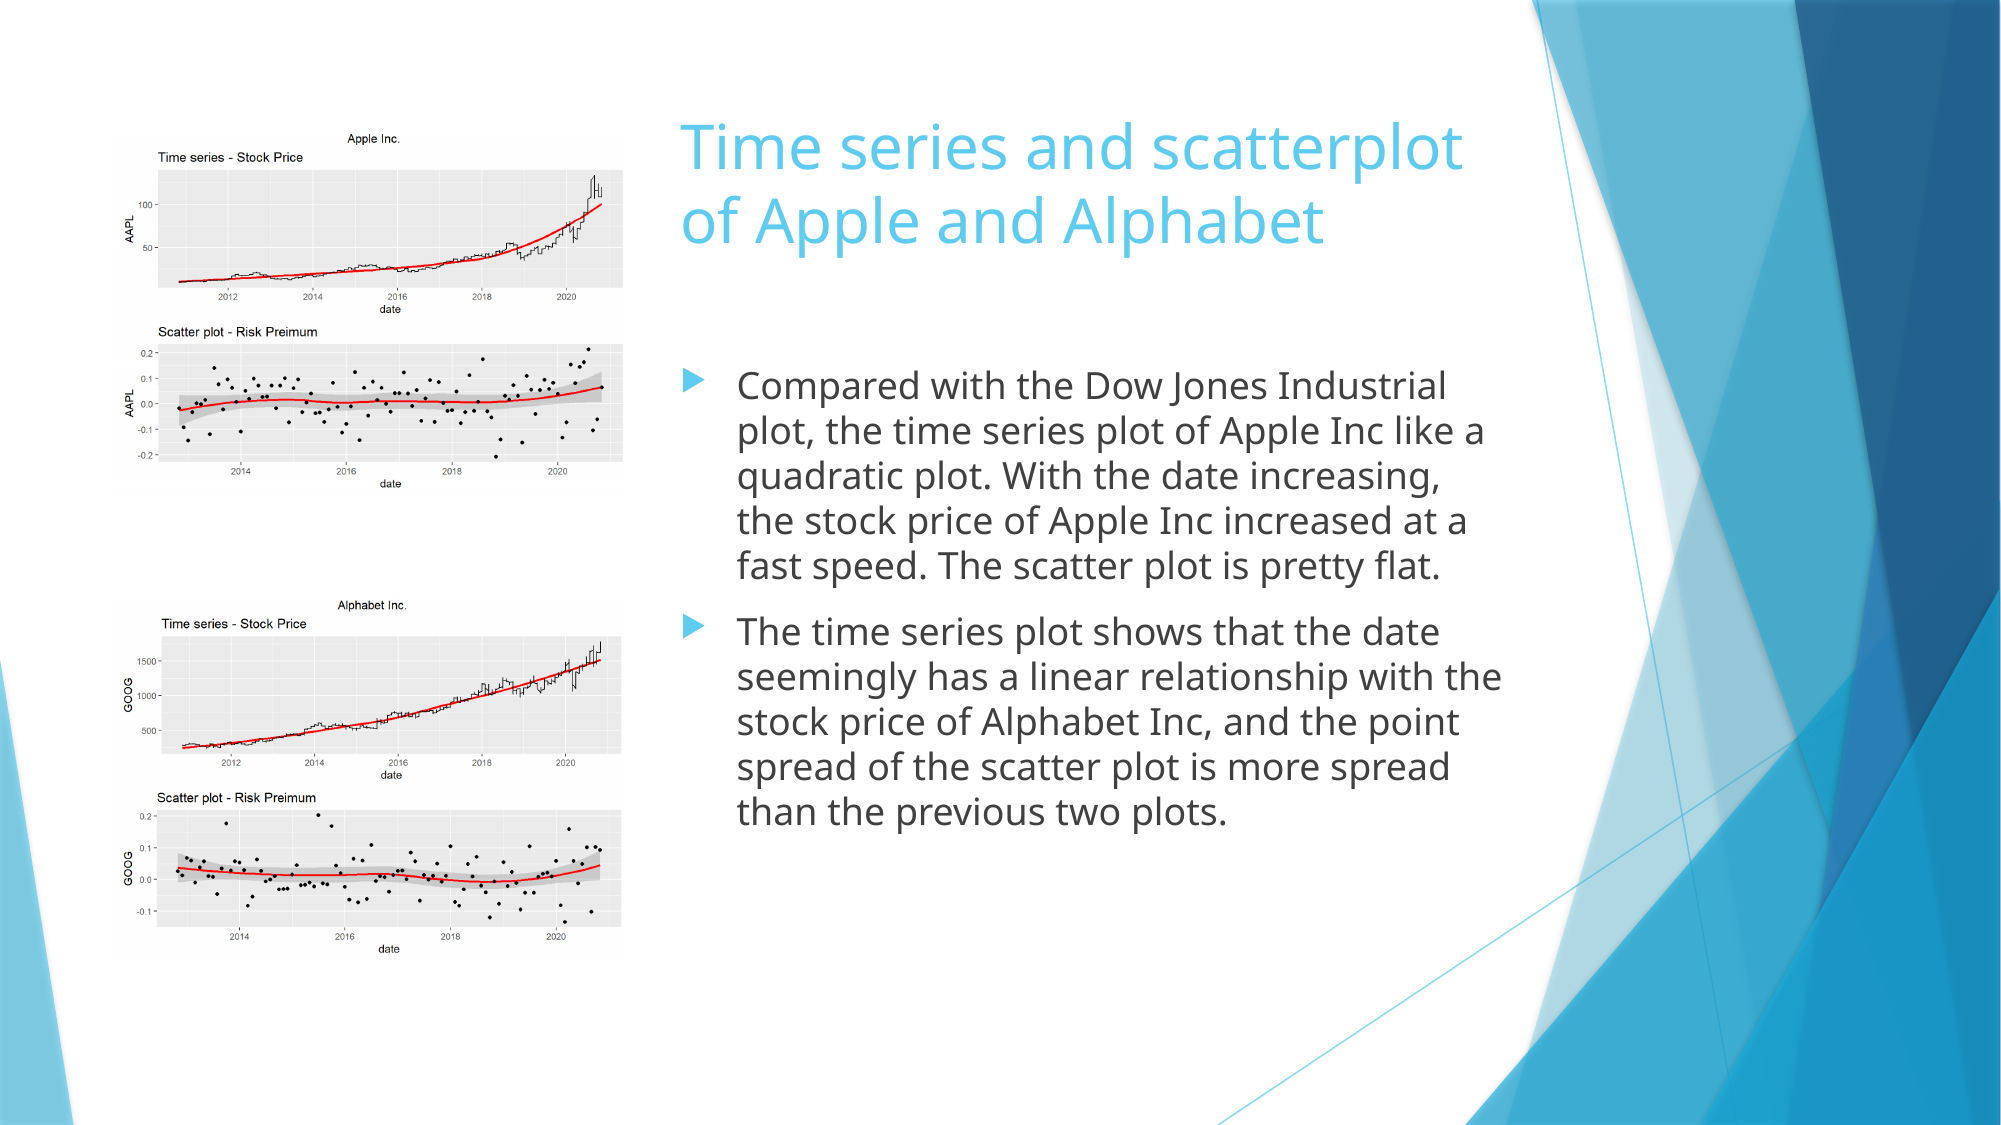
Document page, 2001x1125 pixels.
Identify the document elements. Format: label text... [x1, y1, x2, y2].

picture [110, 591, 629, 964]
picture [110, 128, 629, 499]
title Time series and scatterplot of Apple and Alphabet [665, 99, 1522, 317]
list Compared with the Dow Jones Industrial plot, the time series plot of Apple Inc like a quadratic plot. With the date increasing, the stock price of Apple Inc increased at a fast speed. The scatter plot is pretty flat. The time series plot shows that the date seemingly has a linear relationship with the stock price of Alphabet Inc, and the point spread of the scatter plot is more spread than the previous two plots. [665, 354, 1522, 992]
